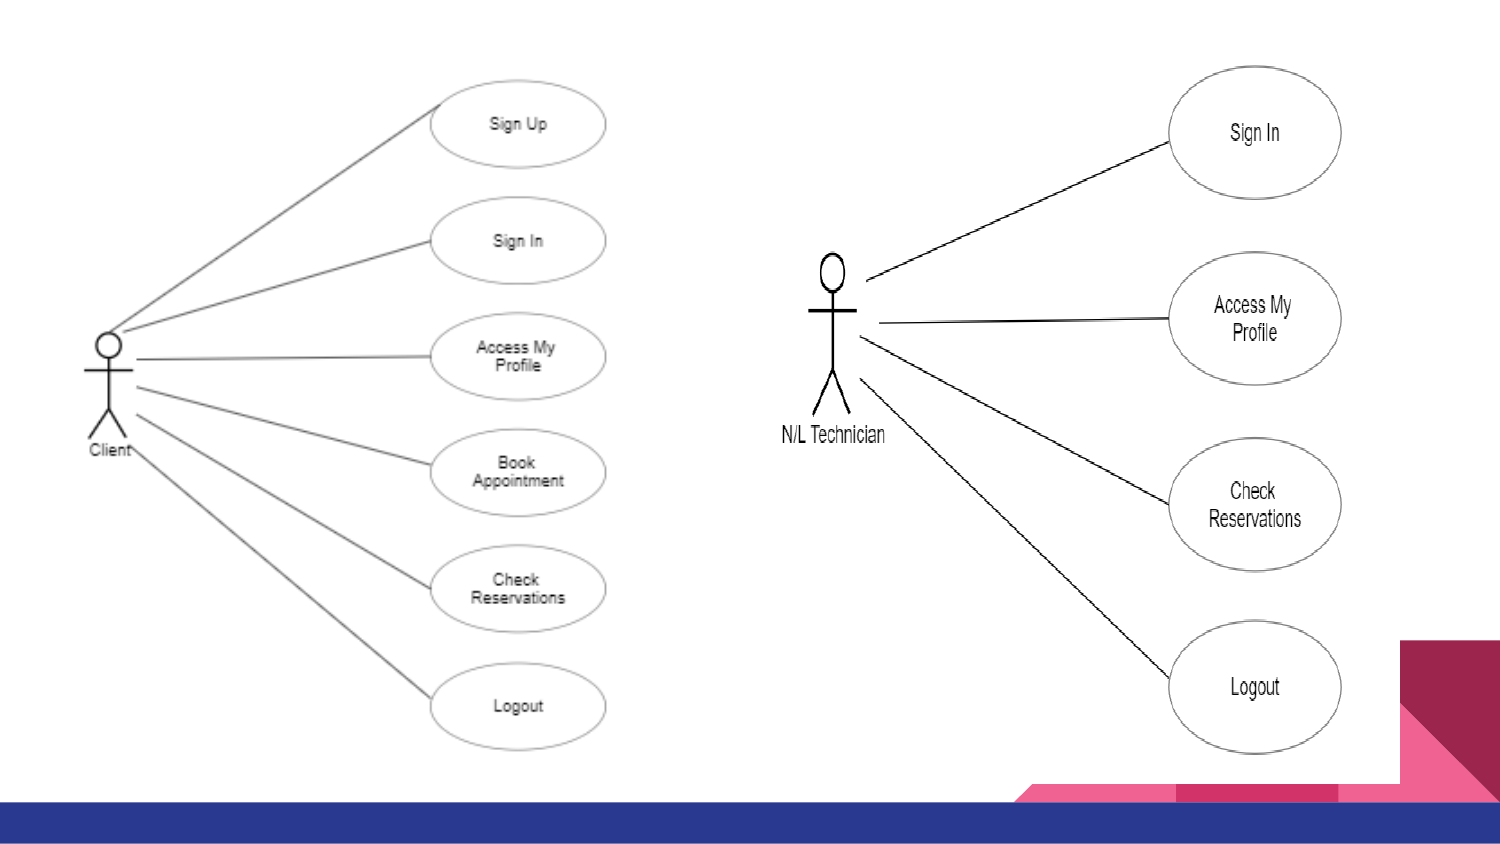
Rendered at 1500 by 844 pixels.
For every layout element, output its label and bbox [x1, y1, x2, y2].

picture [26, 66, 678, 777]
picture [749, 60, 1400, 784]
